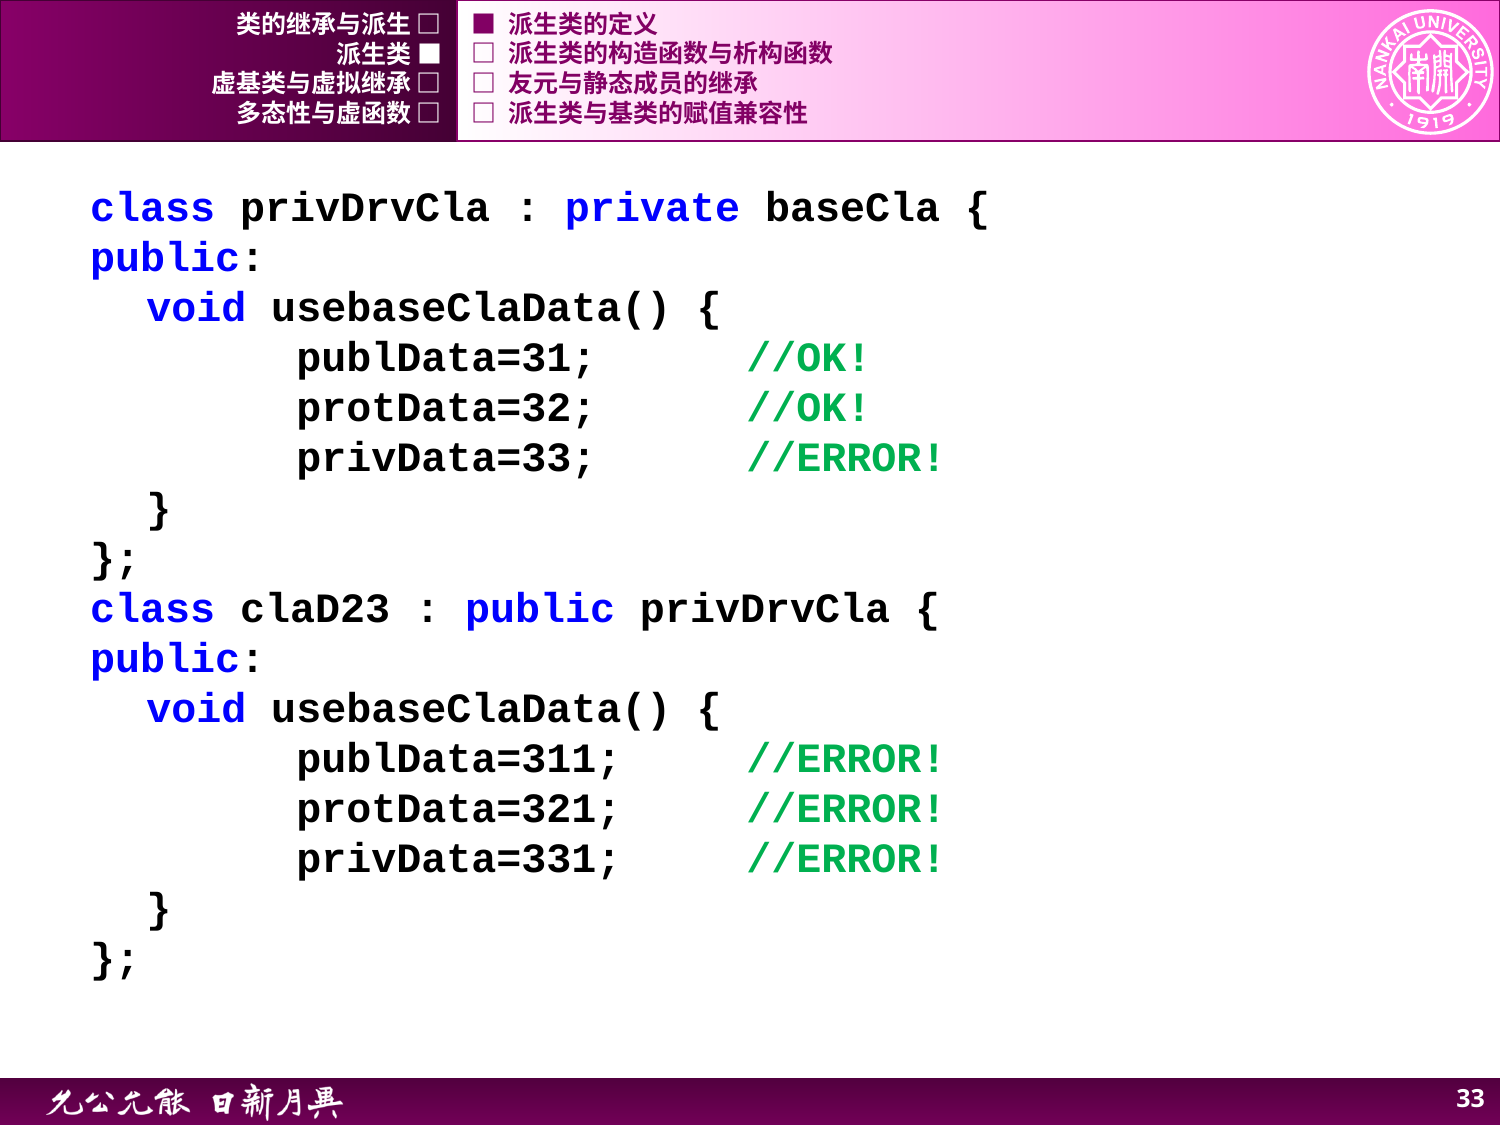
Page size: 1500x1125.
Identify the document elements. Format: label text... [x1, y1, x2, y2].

text_box 类的继承与派生 □ [0, 7, 455, 36]
text_box 虚基类与虚拟继承 □ [0, 66, 455, 95]
text_box □ 派生类与基类的赋值兼容性 [455, 95, 1361, 129]
text_box 多态性与虚函数 □ [0, 95, 455, 129]
text_box ■ 派生类的定义 [455, 7, 1361, 36]
list class privDrvCla : private baseCla { public: void usebaseClaData() { publData=31; //OK! protData=32; //OK! privData=33; //ERROR! } }; class claD23 : public privDrvCla { public: void usebaseClaData() { publData=311; //ERROR! protData=321; //ERROR! privData=331; //ERROR! } }; [74, 172, 1426, 1055]
slide_number 32 [1377, 1074, 1500, 1125]
text_box □ 友元与静态成员的继承 [455, 66, 1361, 95]
text_box □ 派生类的构造函数与析构函数 [455, 36, 1361, 66]
picture [35, 1081, 356, 1122]
text_box 派生类 ■ [0, 36, 455, 66]
